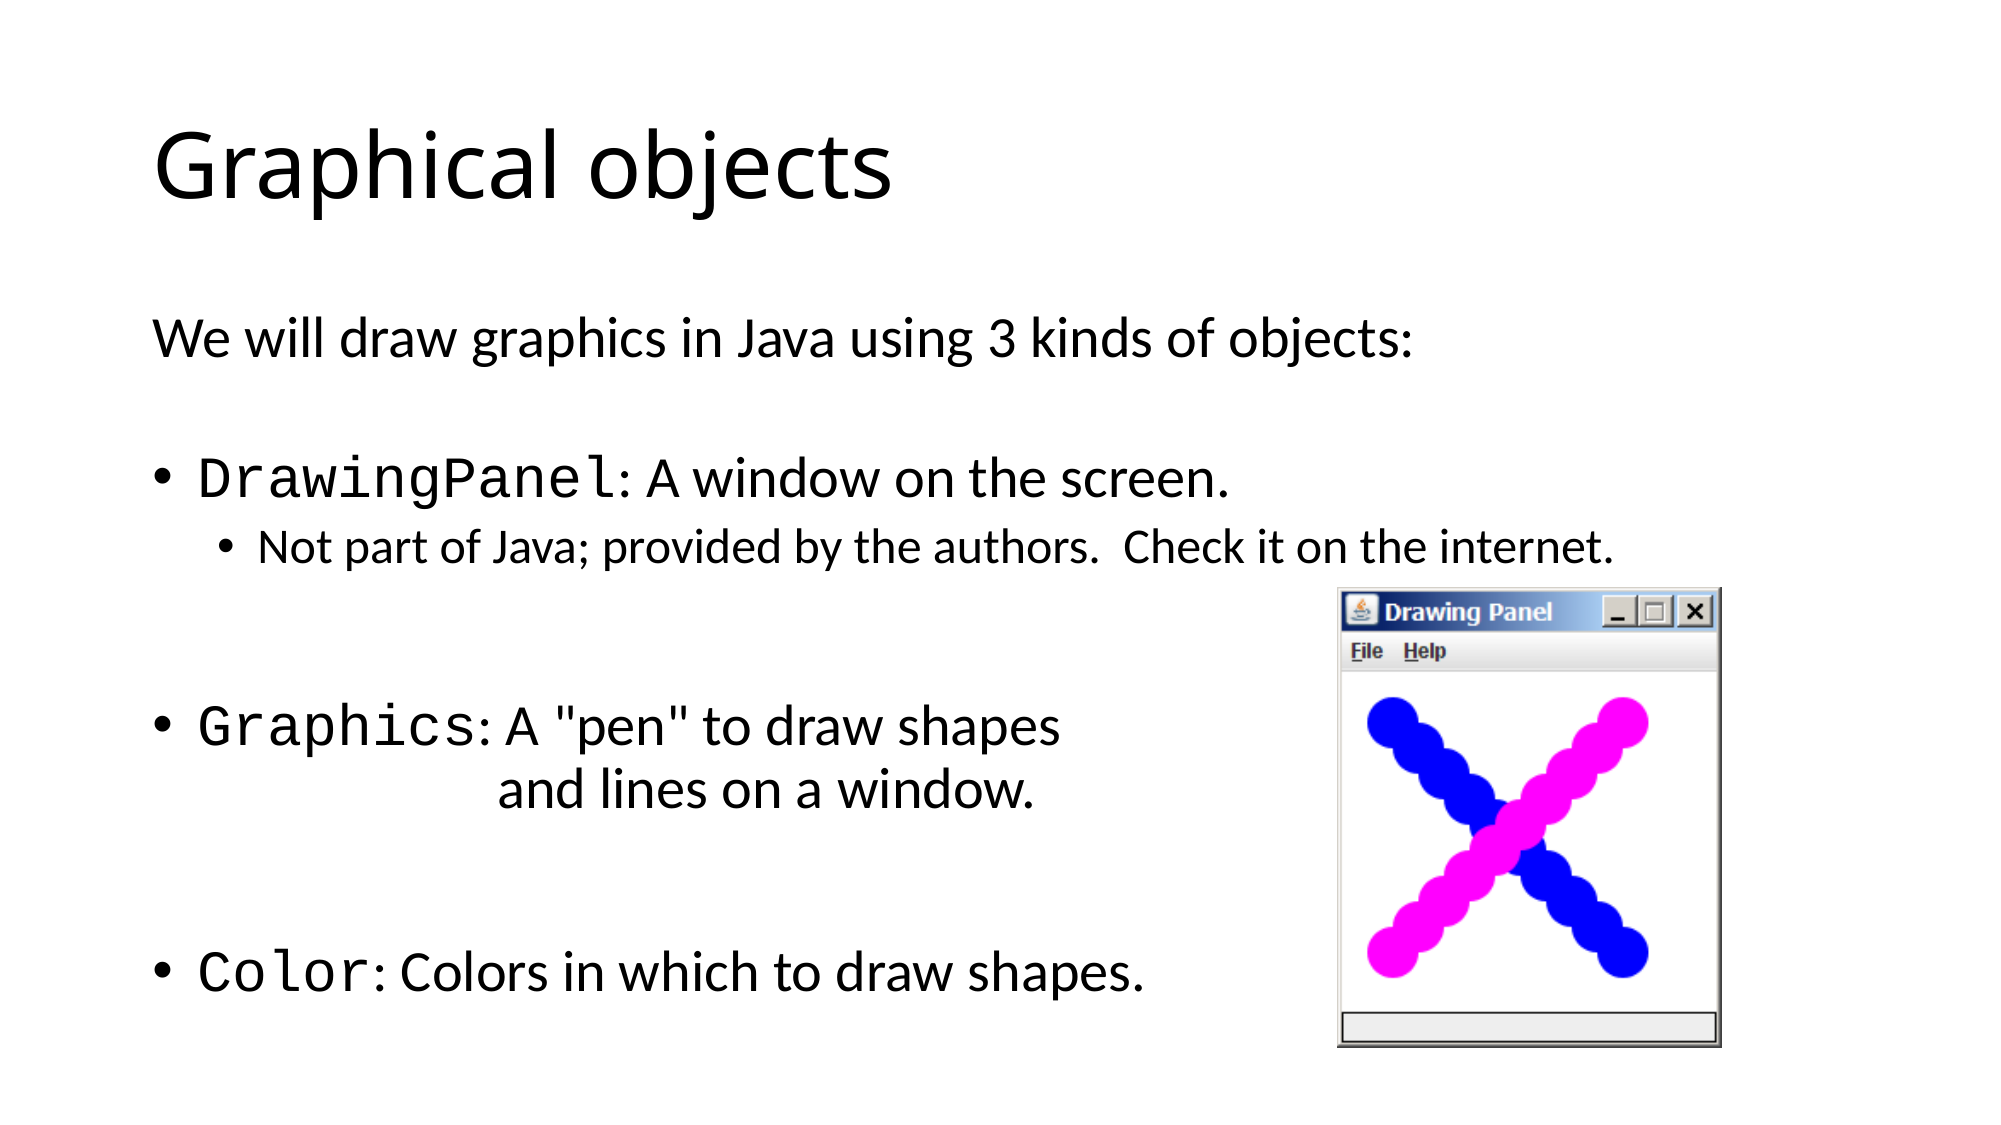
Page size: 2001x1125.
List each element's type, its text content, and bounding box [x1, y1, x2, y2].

title Graphical objects [137, 59, 1863, 278]
picture [1337, 587, 1722, 1048]
list We will draw graphics in Java using 3 kinds of objects: DrawingPanel: A window on the screen. Not part of Java; provided by the authors. Check it on the internet. Graphics: A "pen" to draw shapes and lines on a window. Color: Colors in which to draw shapes. [137, 299, 1863, 1014]
